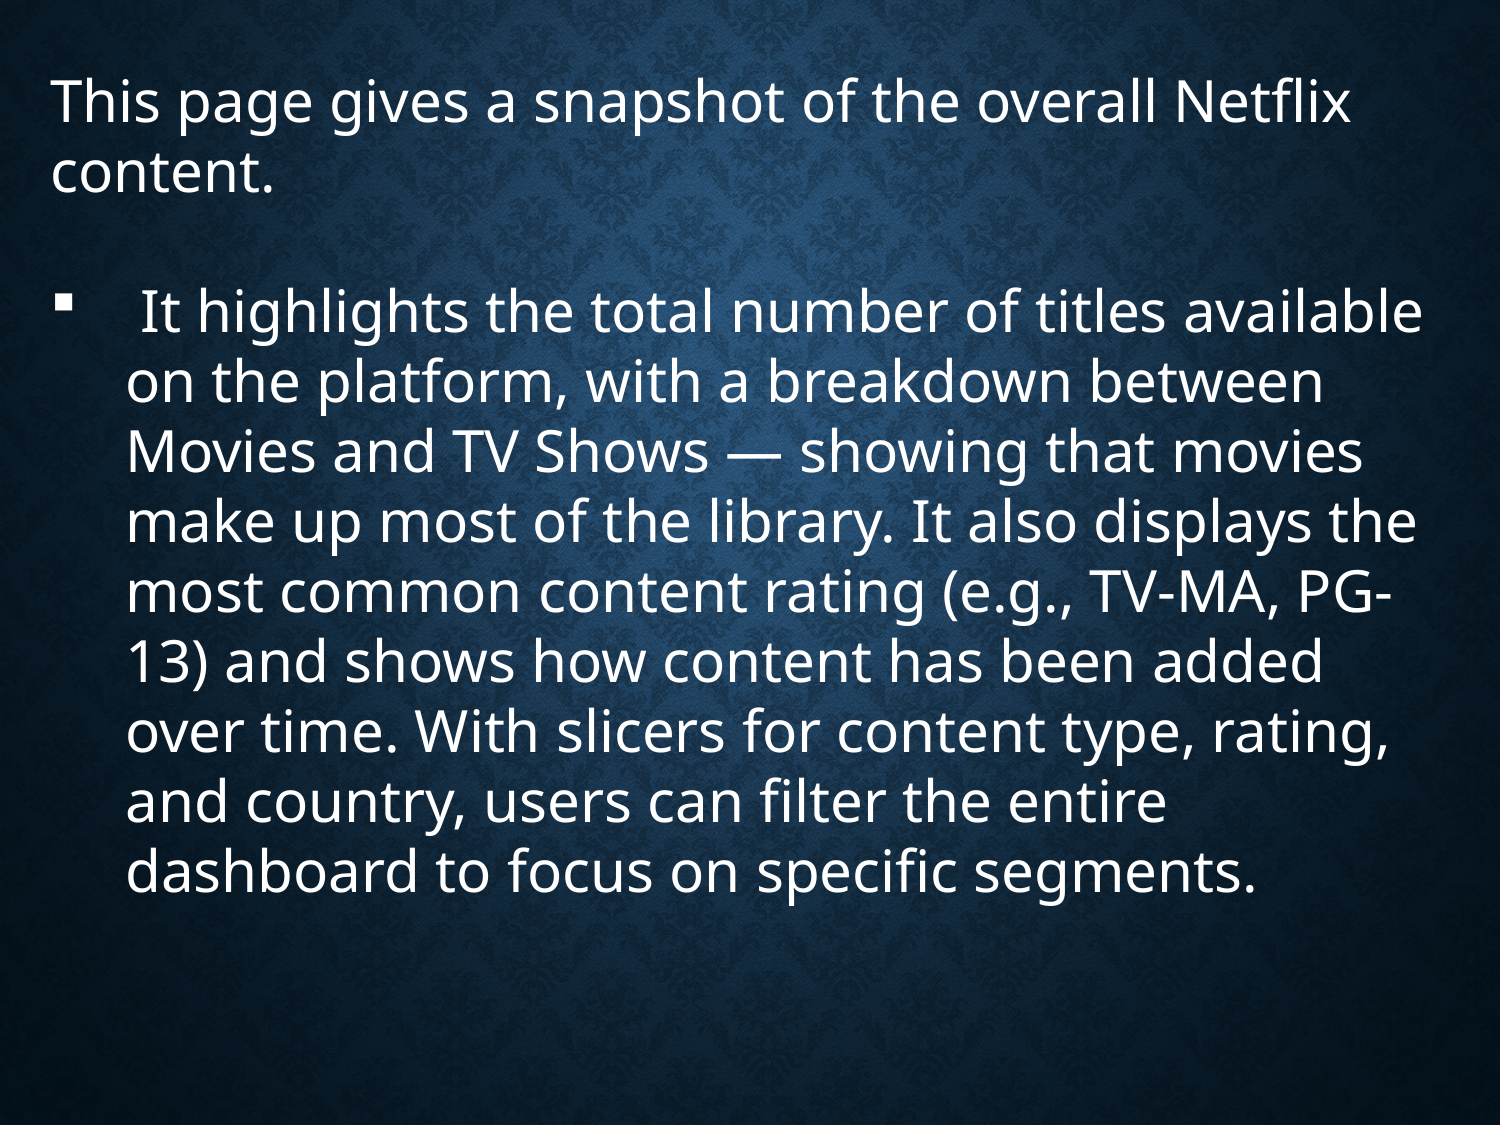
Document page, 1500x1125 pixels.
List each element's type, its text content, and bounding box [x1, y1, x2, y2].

text_box This page gives a snapshot of the overall Netflix content. It highlights the total number of titles available on the platform, with a breakdown between Movies and TV Shows — showing that movies make up most of the library. It also displays the most common content rating (e.g., TV-MA, PG-13) and shows how content has been added over time. With slicers for content type, rating, and country, users can filter the entire dashboard to focus on specific segments. [35, 57, 1462, 912]
